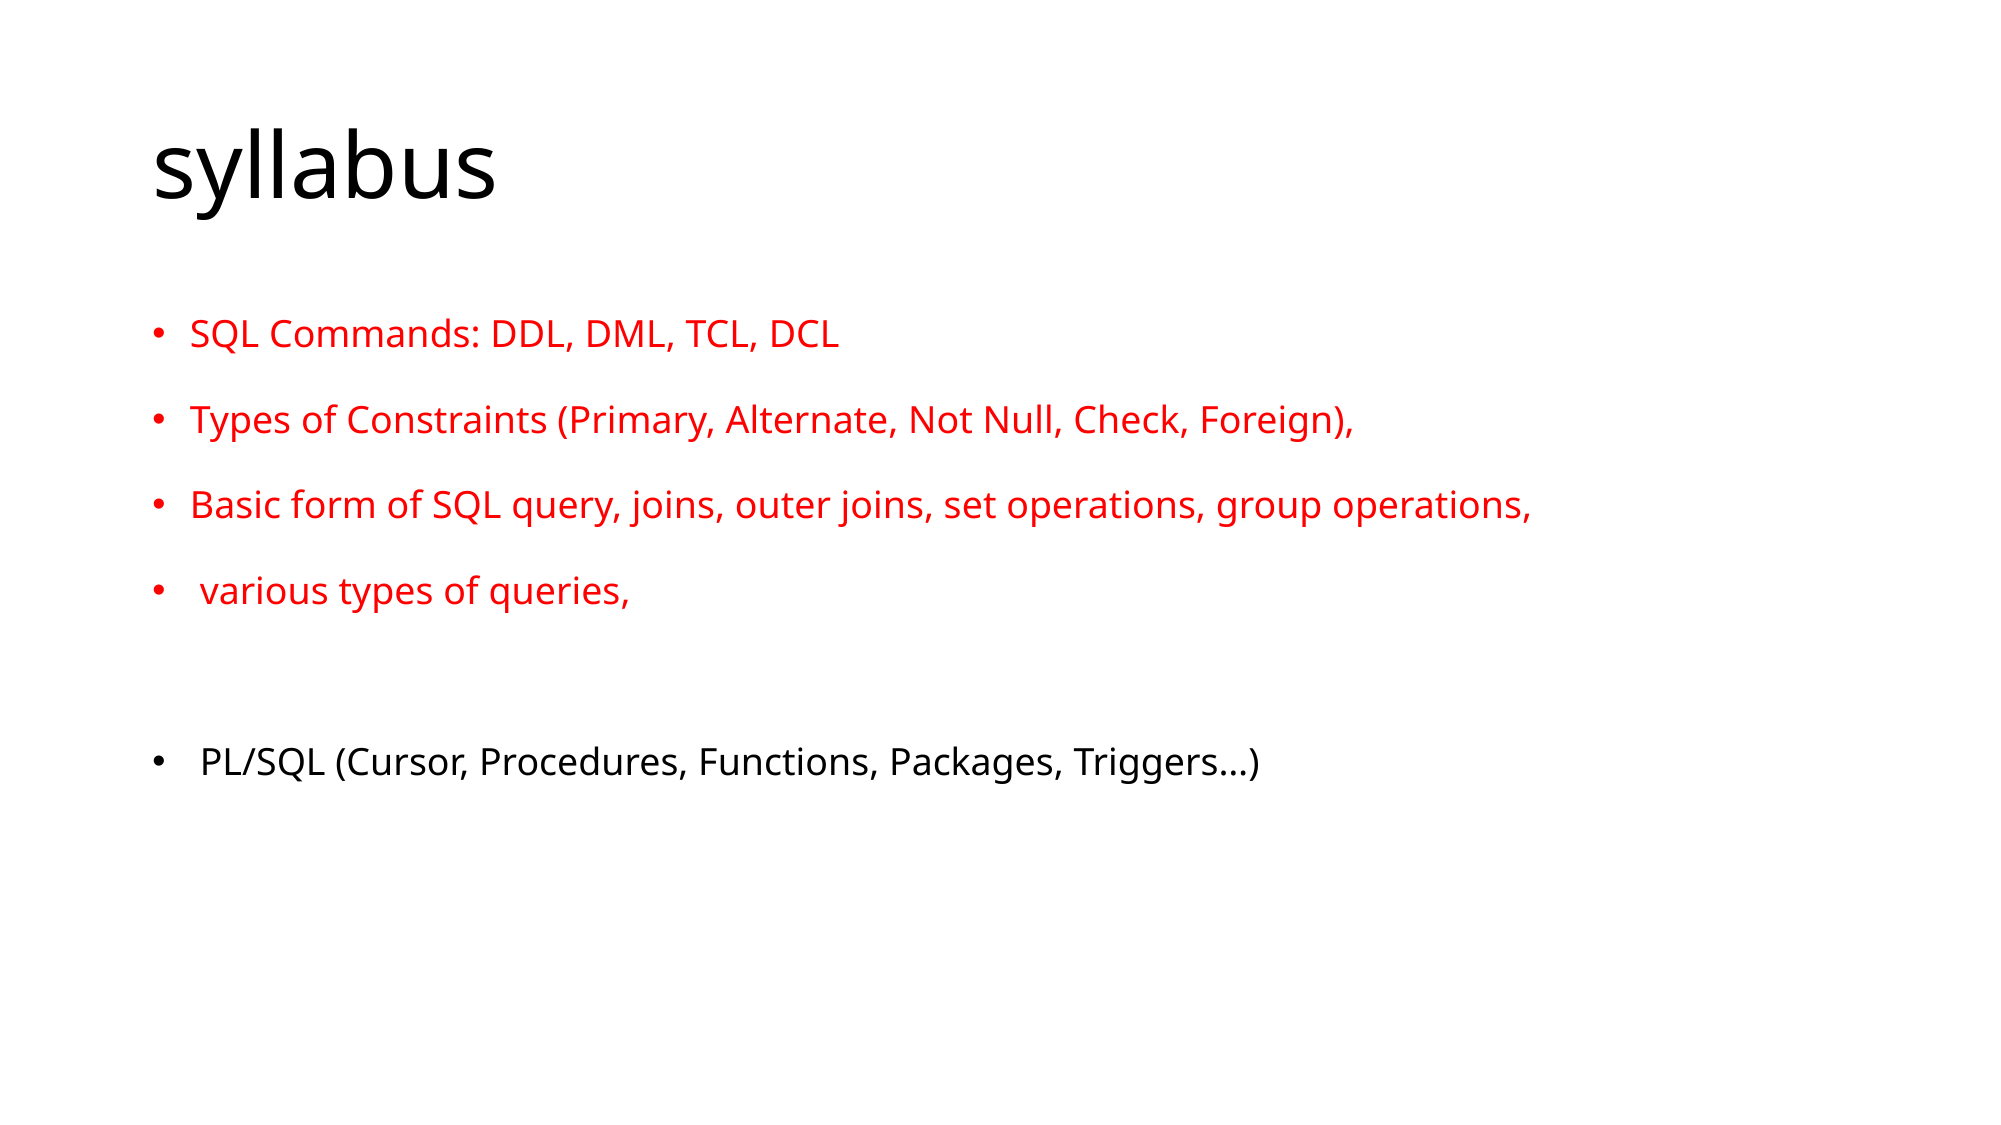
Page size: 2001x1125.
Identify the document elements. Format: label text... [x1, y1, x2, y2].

list SQL Commands: DDL, DML, TCL, DCL Types of Constraints (Primary, Alternate, Not Null, Check, Foreign), Basic form of SQL query, joins, outer joins, set operations, group operations, various types of queries, PL/SQL (Cursor, Procedures, Functions, Packages, Triggers…) [137, 299, 1863, 1014]
title syllabus [137, 59, 1863, 278]
